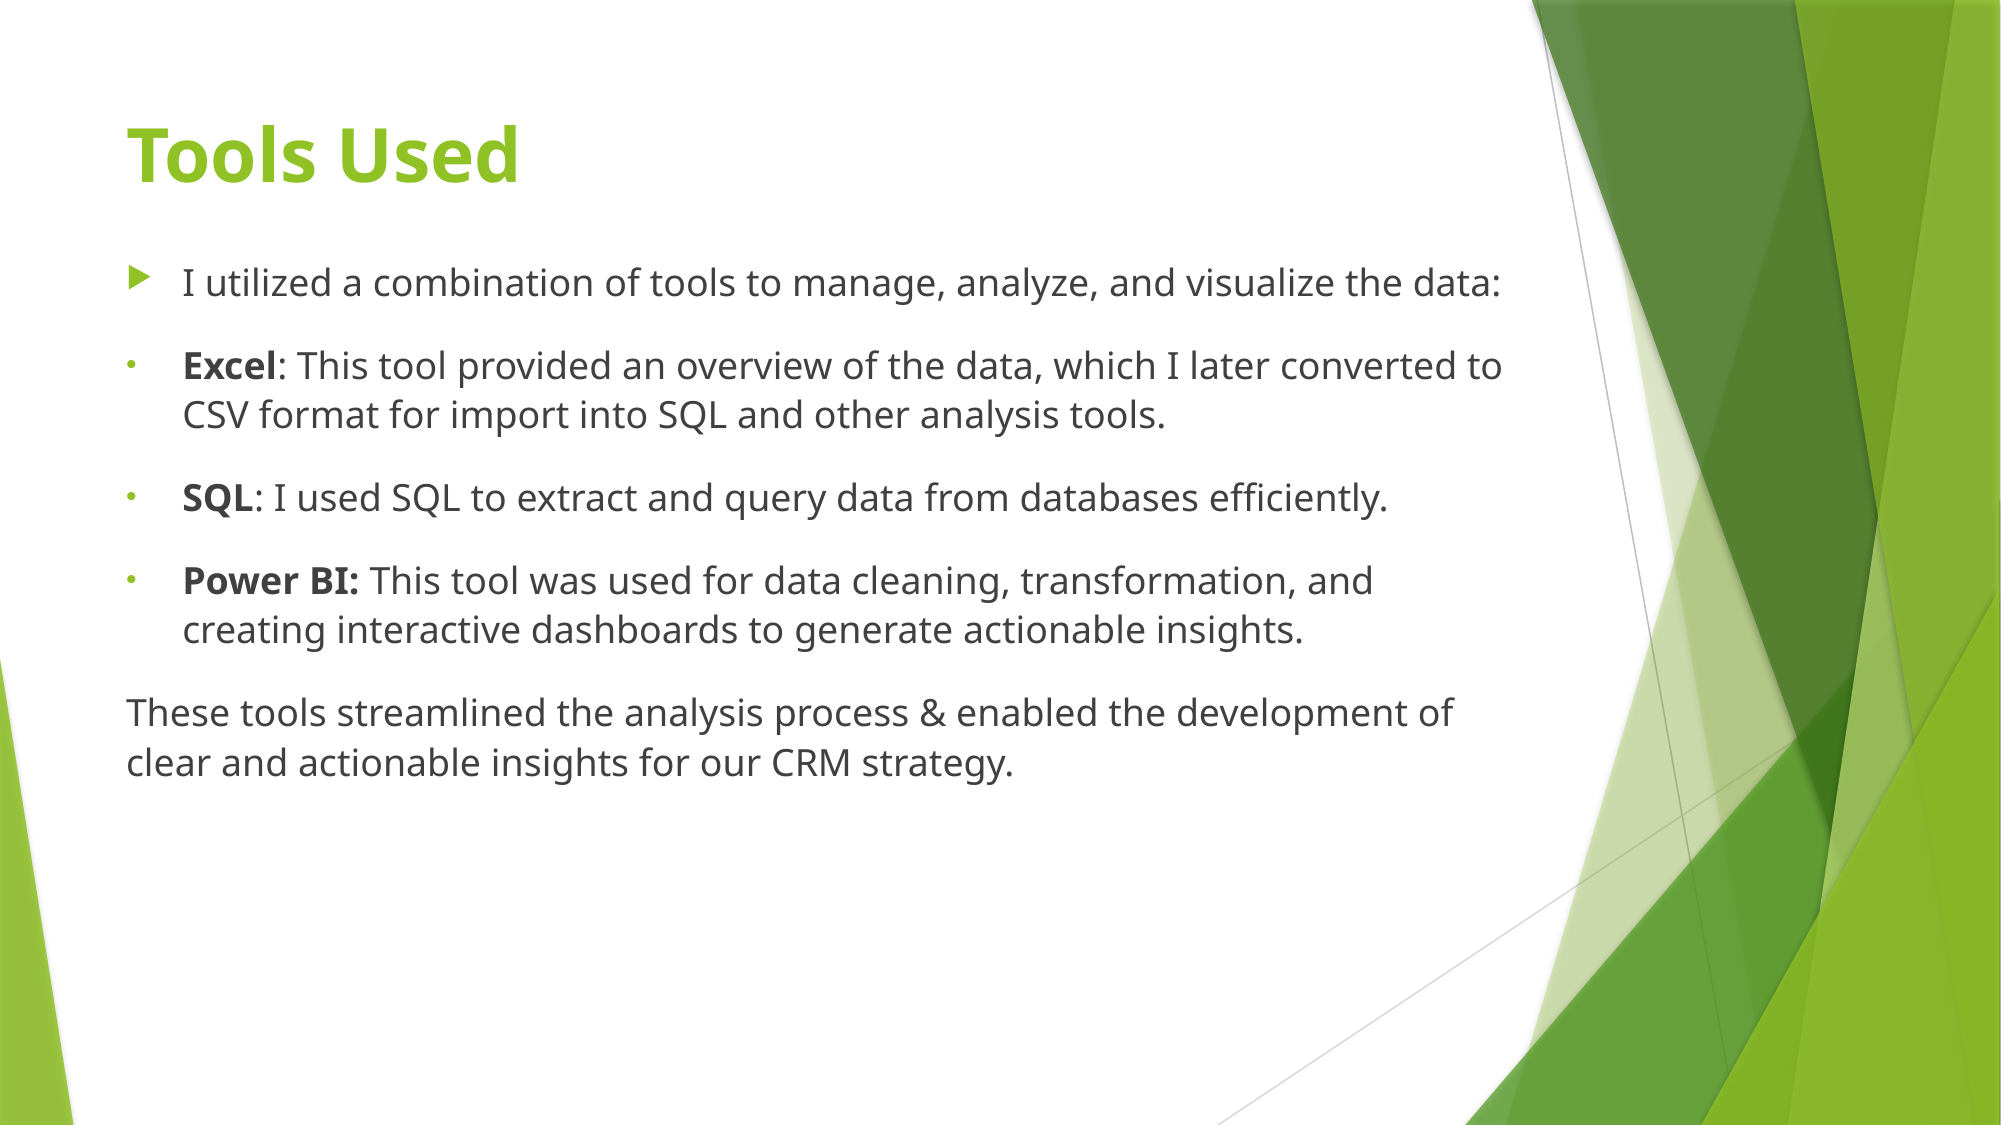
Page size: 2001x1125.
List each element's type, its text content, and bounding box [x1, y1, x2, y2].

title Tools Used [111, 99, 1522, 246]
list I utilized a combination of tools to manage, analyze, and visualize the data: Excel: This tool provided an overview of the data, which I later converted to CSV format for import into SQL and other analysis tools. SQL: I used SQL to extract and query data from databases efficiently. Power BI: This tool was used for data cleaning, transformation, and creating interactive dashboards to generate actionable insights. These tools streamlined the analysis process & enabled the development of clear and actionable insights for our CRM strategy. [111, 246, 1522, 992]
